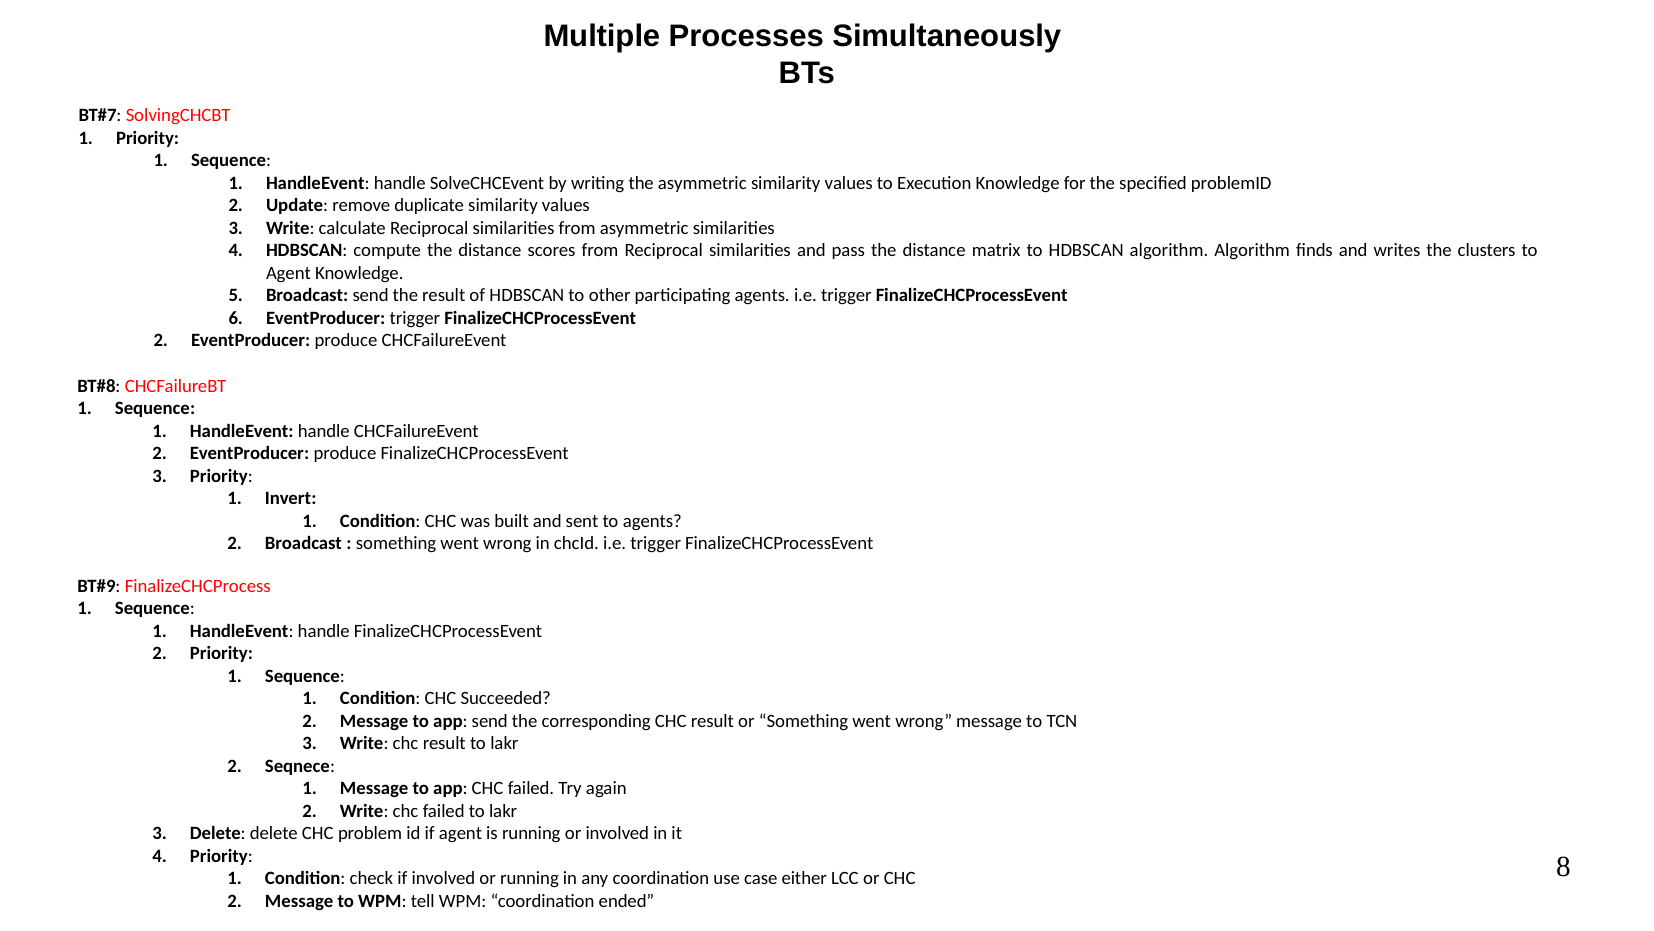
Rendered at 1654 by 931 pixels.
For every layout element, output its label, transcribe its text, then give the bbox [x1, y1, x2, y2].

text_box BT#7: SolvingCHCBT Priority: Sequence: HandleEvent: handle SolveCHCEvent by writing the asymmetric similarity values to Execution Knowledge for the specified problemID Update: remove duplicate similarity values Write: calculate Reciprocal similarities from asymmetric similarities HDBSCAN: compute the distance scores from Reciprocal similarities and pass the distance matrix to HDBSCAN algorithm. Algorithm finds and writes the clusters to Agent Knowledge. Broadcast: send the result of HDBSCAN to other participating agents. i.e. trigger FinalizeCHCProcessEvent EventProducer: trigger FinalizeCHCProcessEvent EventProducer: produce CHCFailureEvent [63, 95, 1552, 403]
text_box BT#9: FinalizeCHCProcess Sequence: HandleEvent: handle FinalizeCHCProcessEvent Priority: Sequence: Condition: CHC Succeeded? Message to app: send the corresponding CHC result or “Something went wrong” message to TCN Write: chc result to lakr Seqnece: Message to app: CHC failed. Try again Write: chc failed to lakr Delete: delete CHC problem id if agent is running or involved in it Priority: Condition: check if involved or running in any coordination use case either LCC or CHC Message to WPM: tell WPM: “coordination ended” [62, 566, 1551, 919]
slide_number 8 [1551, 847, 1571, 912]
text_box Multiple Processes Simultaneously BTs [62, 9, 1551, 96]
text_box BT#8: CHCFailureBT Sequence: HandleEvent: handle CHCFailureEvent EventProducer: produce FinalizeCHCProcessEvent Priority: Invert: Condition: CHC was built and sent to agents? Broadcast : something went wrong in chcId. i.e. trigger FinalizeCHCProcessEvent [62, 366, 1551, 562]
